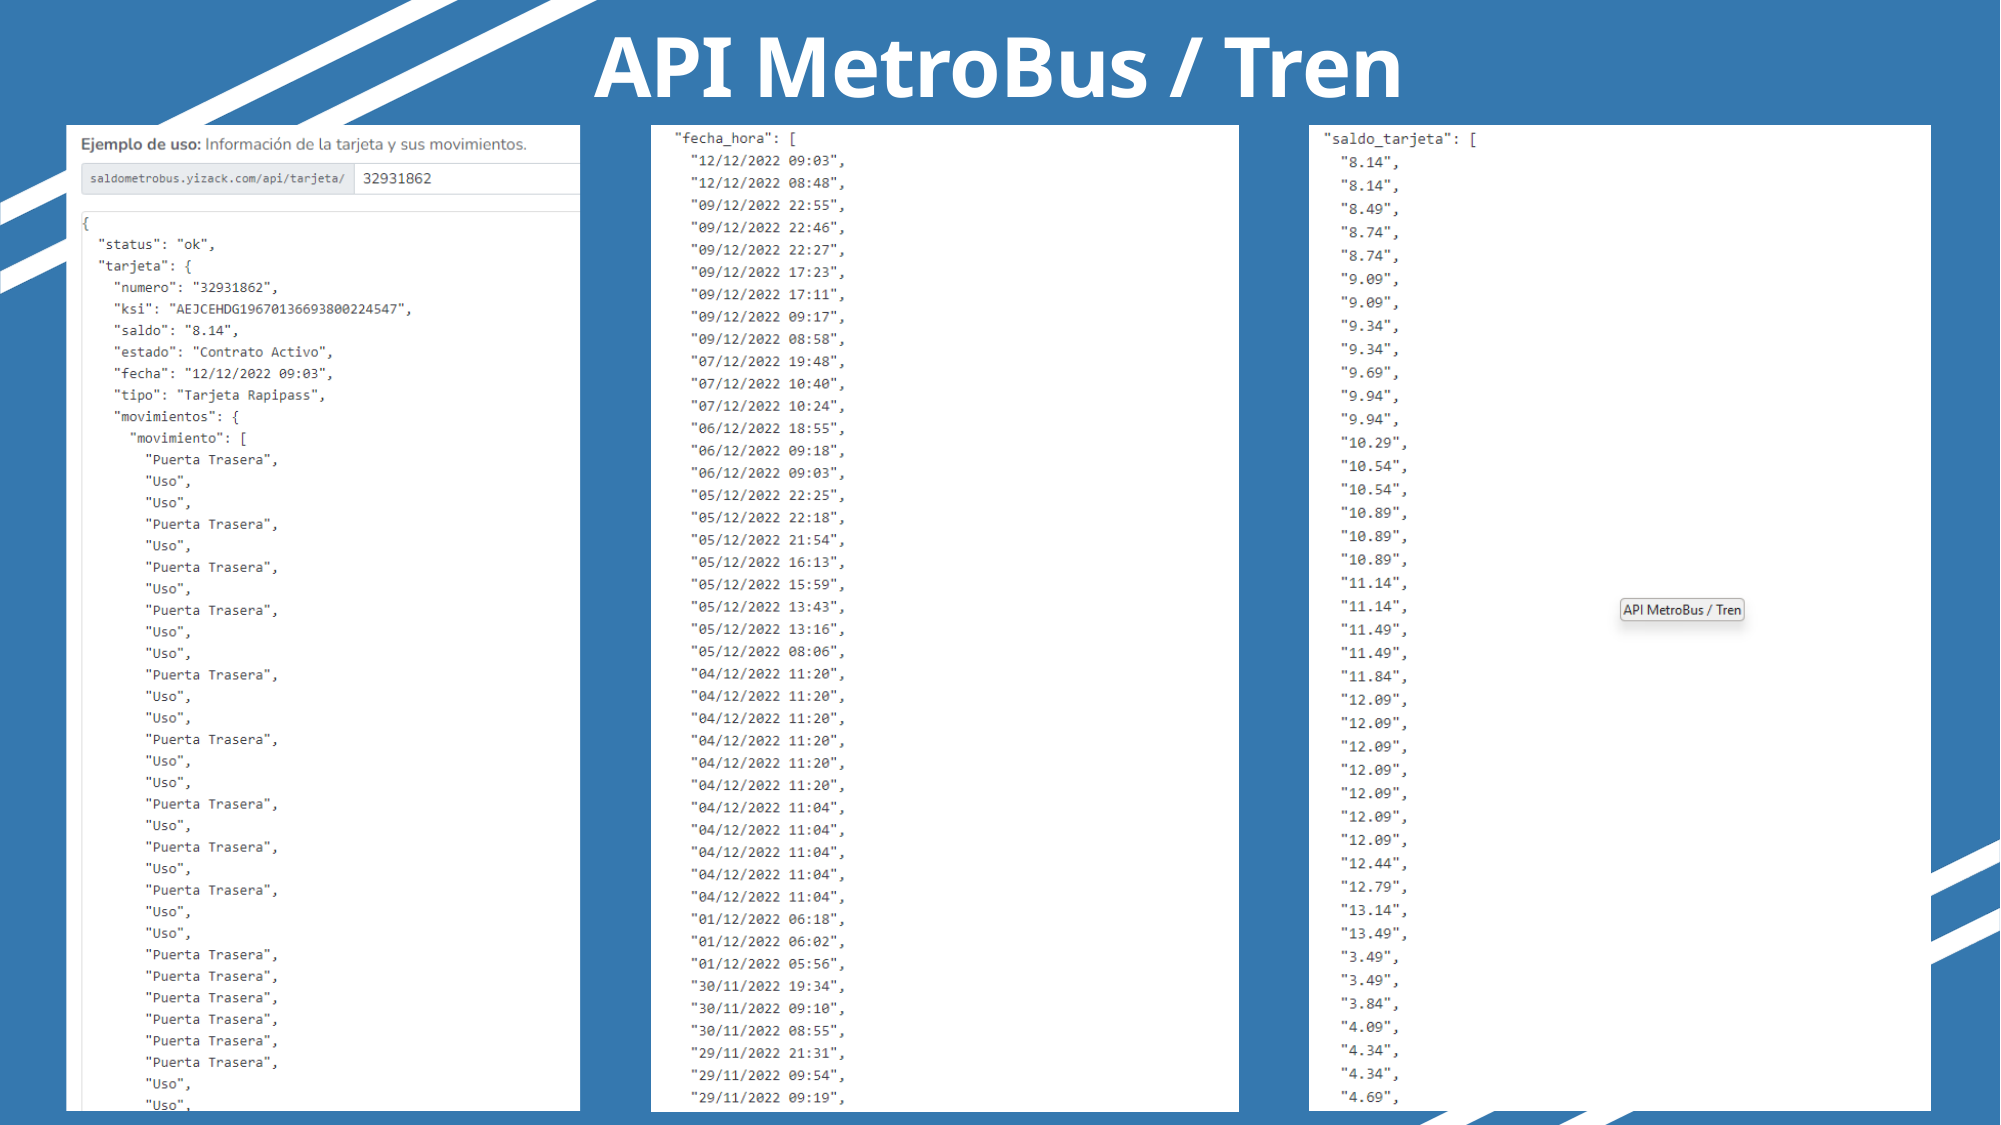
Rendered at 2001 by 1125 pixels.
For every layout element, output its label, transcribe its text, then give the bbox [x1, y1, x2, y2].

title API MetroBus / Tren [250, 13, 1750, 115]
picture [0, 0, 2000, 1125]
